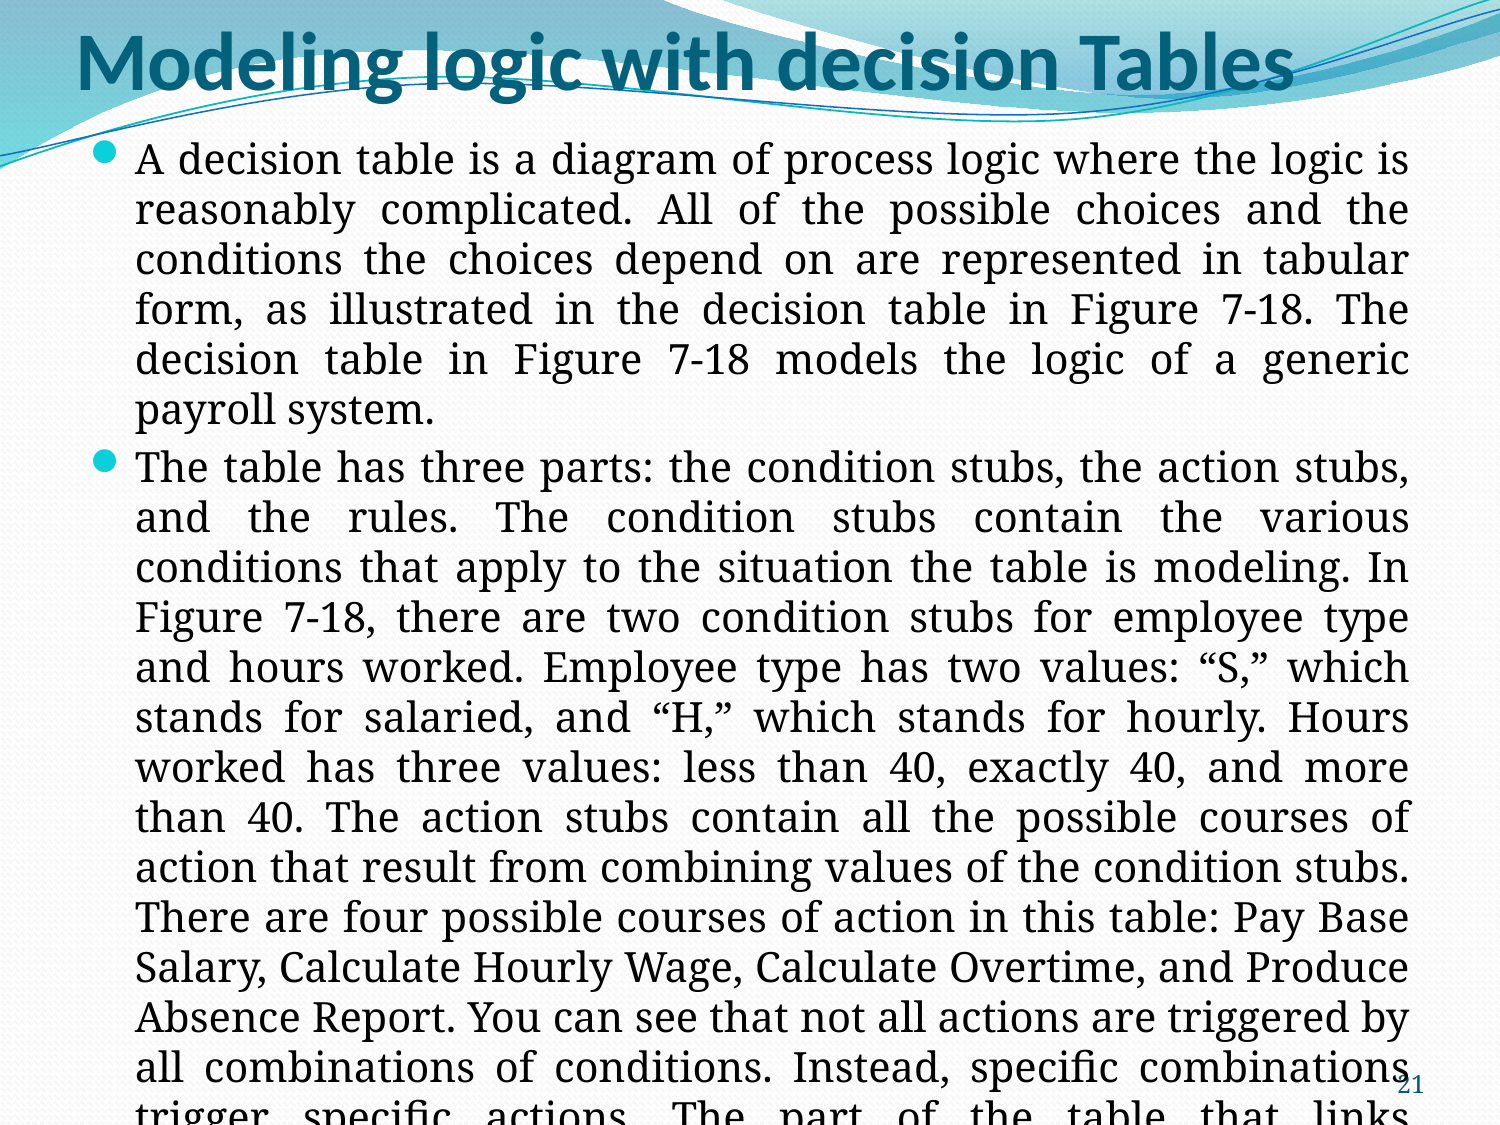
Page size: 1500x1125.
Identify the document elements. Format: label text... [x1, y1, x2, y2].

title Modeling logic with decision Tables [75, 0, 1425, 125]
slide_number 21 [1299, 1042, 1425, 1103]
list A decision table is a diagram of process logic where the logic is reasonably complicated. All of the possible choices and the conditions the choices depend on are represented in tabular form, as illustrated in the decision table in Figure 7-18. The decision table in Figure 7-18 models the logic of a generic payroll system. The table has three parts: the condition stubs, the action stubs, and the rules. The condition stubs contain the various conditions that apply to the situation the table is modeling. In Figure 7-18, there are two condition stubs for employee type and hours worked. Employee type has two values: “S,” which stands for salaried, and “H,” which stands for hourly. Hours worked has three values: less than 40, exactly 40, and more than 40. The action stubs contain all the possible courses of action that result from combining values of the condition stubs. There are four possible courses of action in this table: Pay Base Salary, Calculate Hourly Wage, Calculate Overtime, and Produce Absence Report. You can see that not all actions are triggered by all combinations of conditions. Instead, specific combinations trigger specific actions. The part of the table that links conditions to actions is the section that contains the rules. [75, 125, 1425, 1038]
